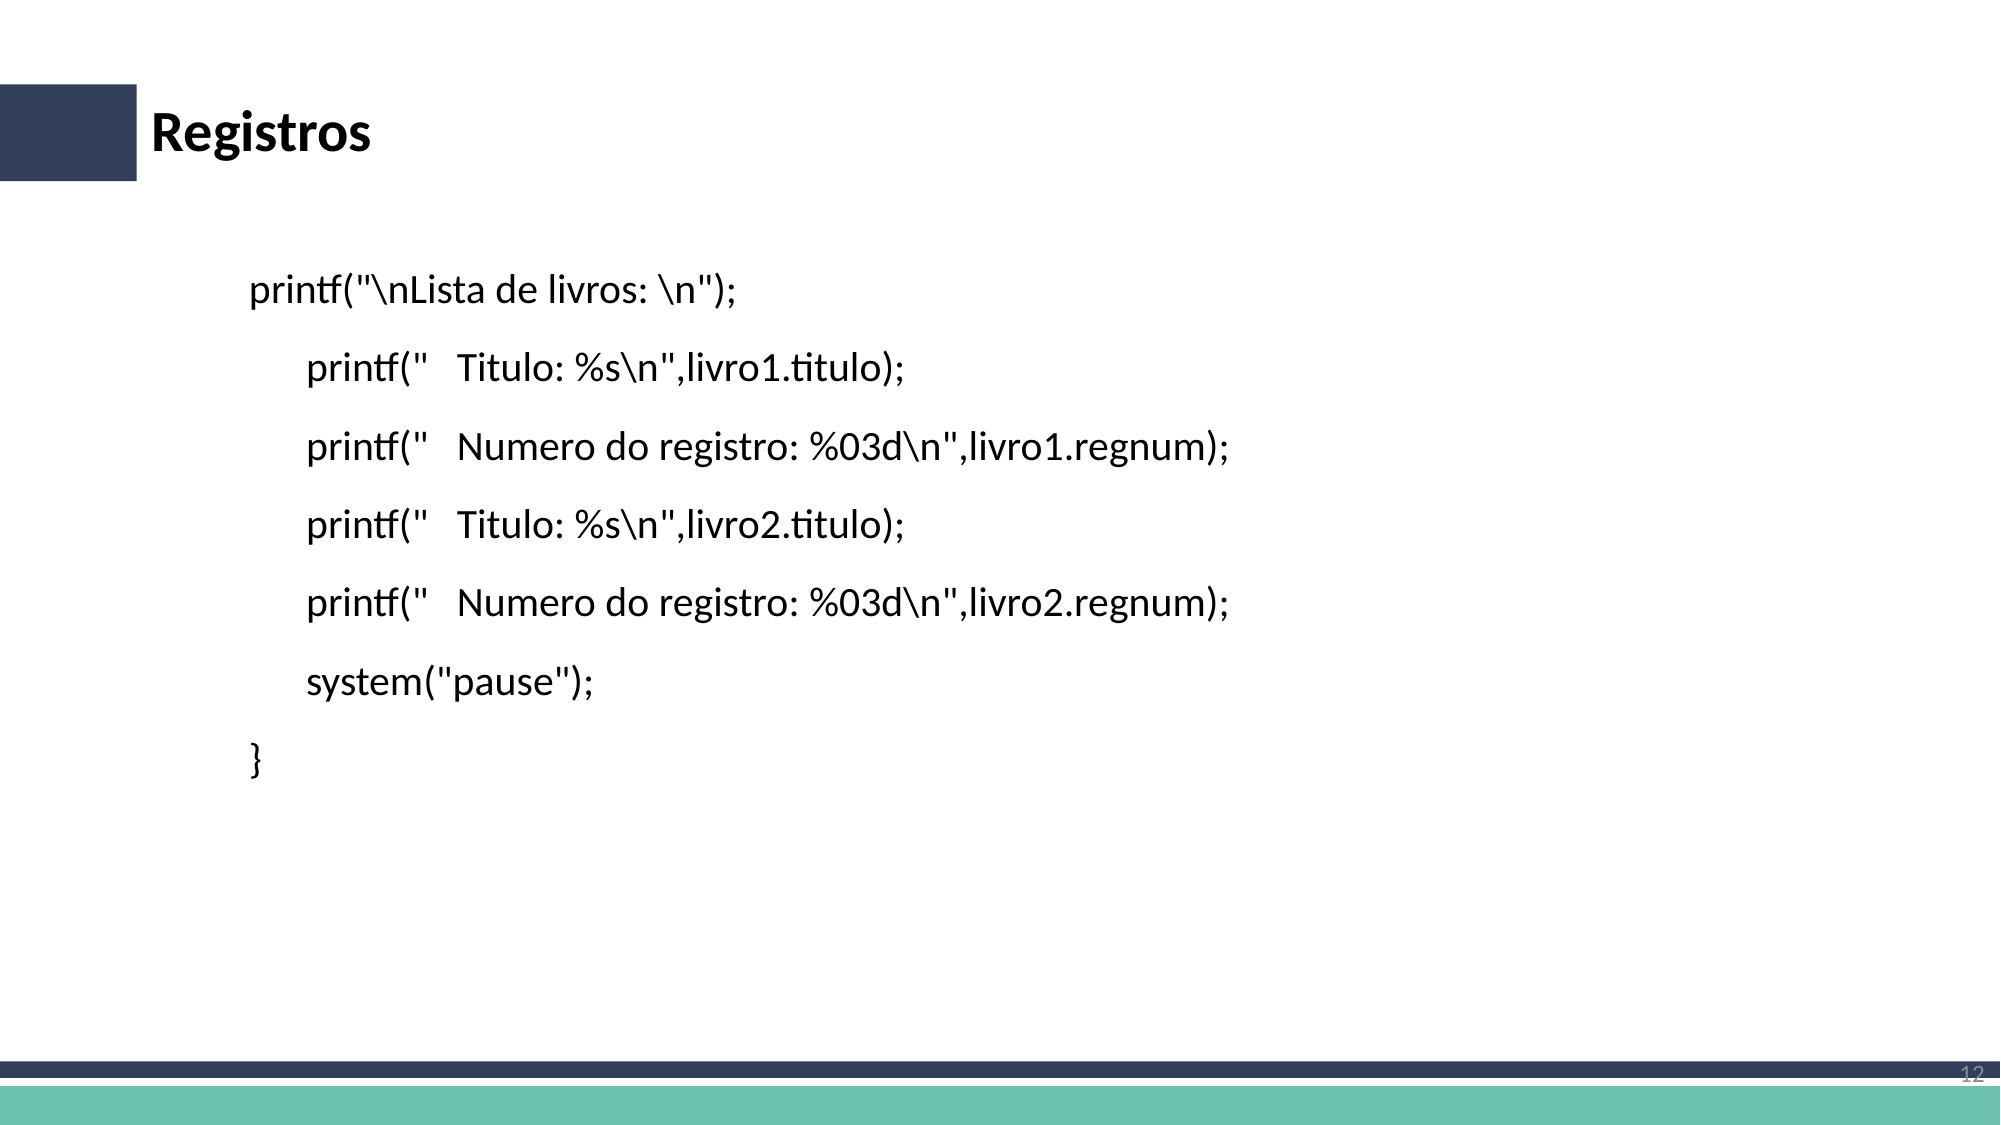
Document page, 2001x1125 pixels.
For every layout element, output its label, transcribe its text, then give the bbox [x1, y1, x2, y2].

slide_number 12 [1533, 1042, 2000, 1103]
title Registros [136, 53, 1862, 212]
list printf("\nLista de livros: \n"); printf(" Titulo: %s\n",livro1.titulo); printf(" Numero do registro: %03d\n",livro1.regnum); printf(" Titulo: %s\n",livro2.titulo); printf(" Numero do registro: %03d\n",livro2.regnum); system("pause"); } [233, 247, 1863, 988]
